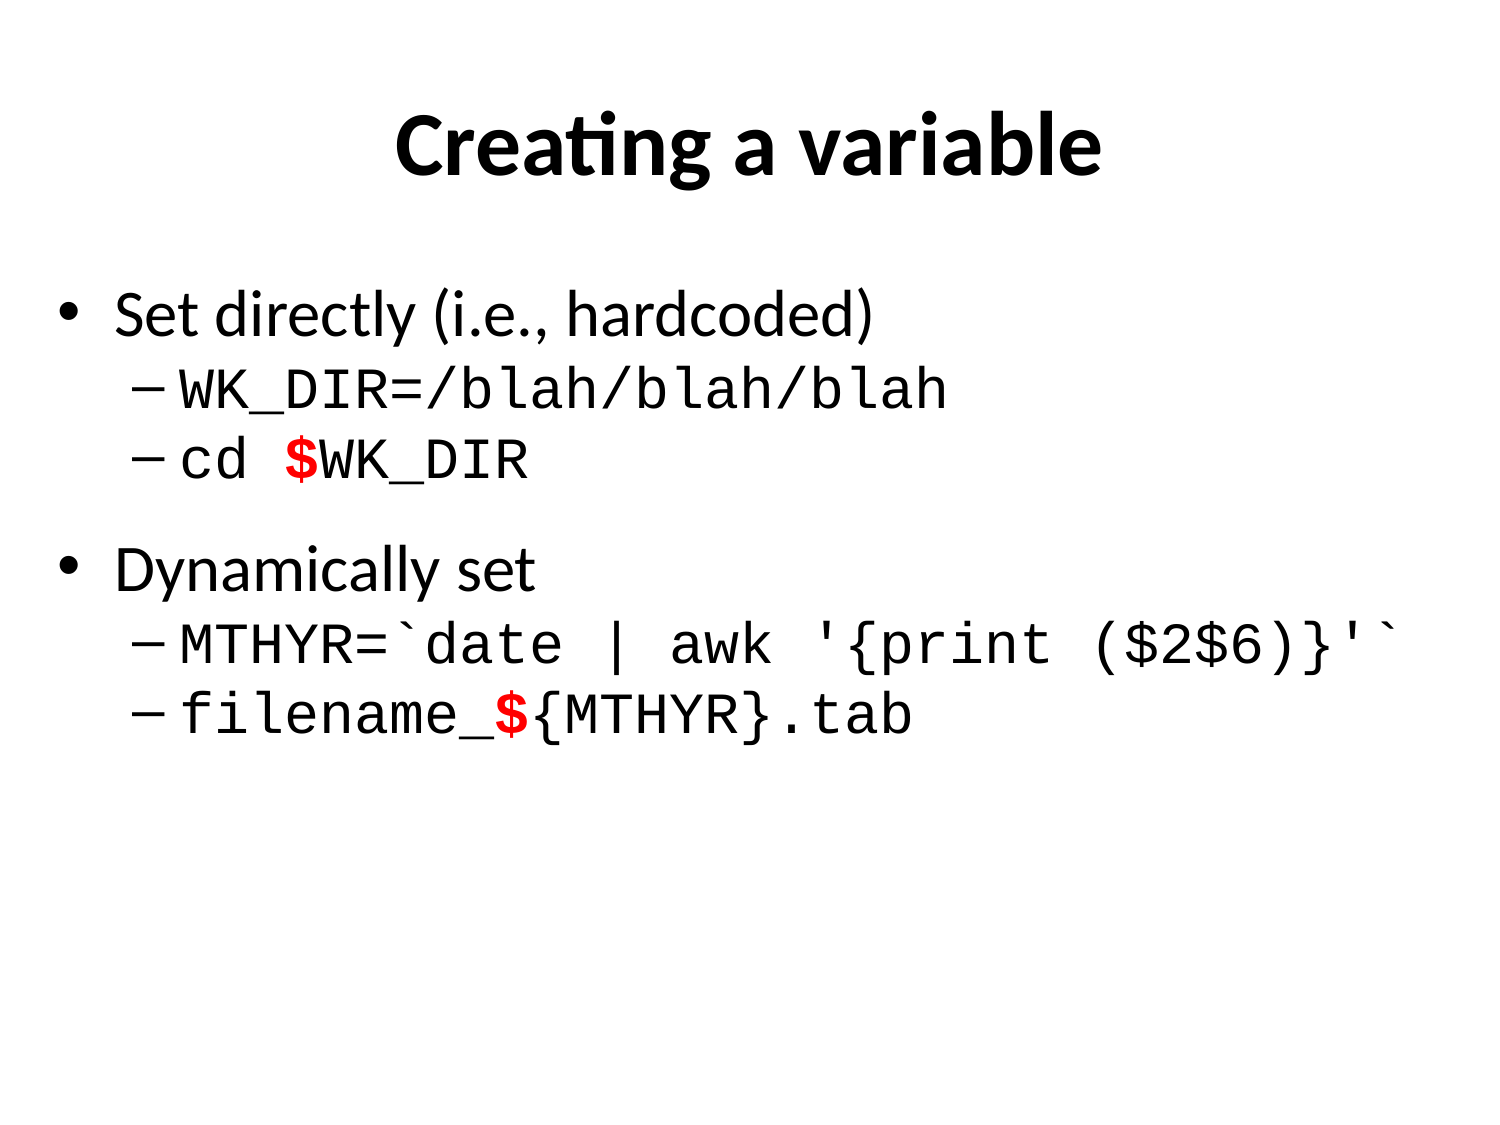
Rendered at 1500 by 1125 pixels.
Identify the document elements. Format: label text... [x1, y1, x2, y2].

text_box Creating a variable [75, 45, 1425, 233]
text_box Set directly (i.e., hardcoded) WK_DIR=/blah/blah/blah cd $WK_DIR Dynamically set MTHYR=`date | awk '{print ($2$6)}'` filename_${MTHYR}.tab [43, 262, 1464, 1005]
